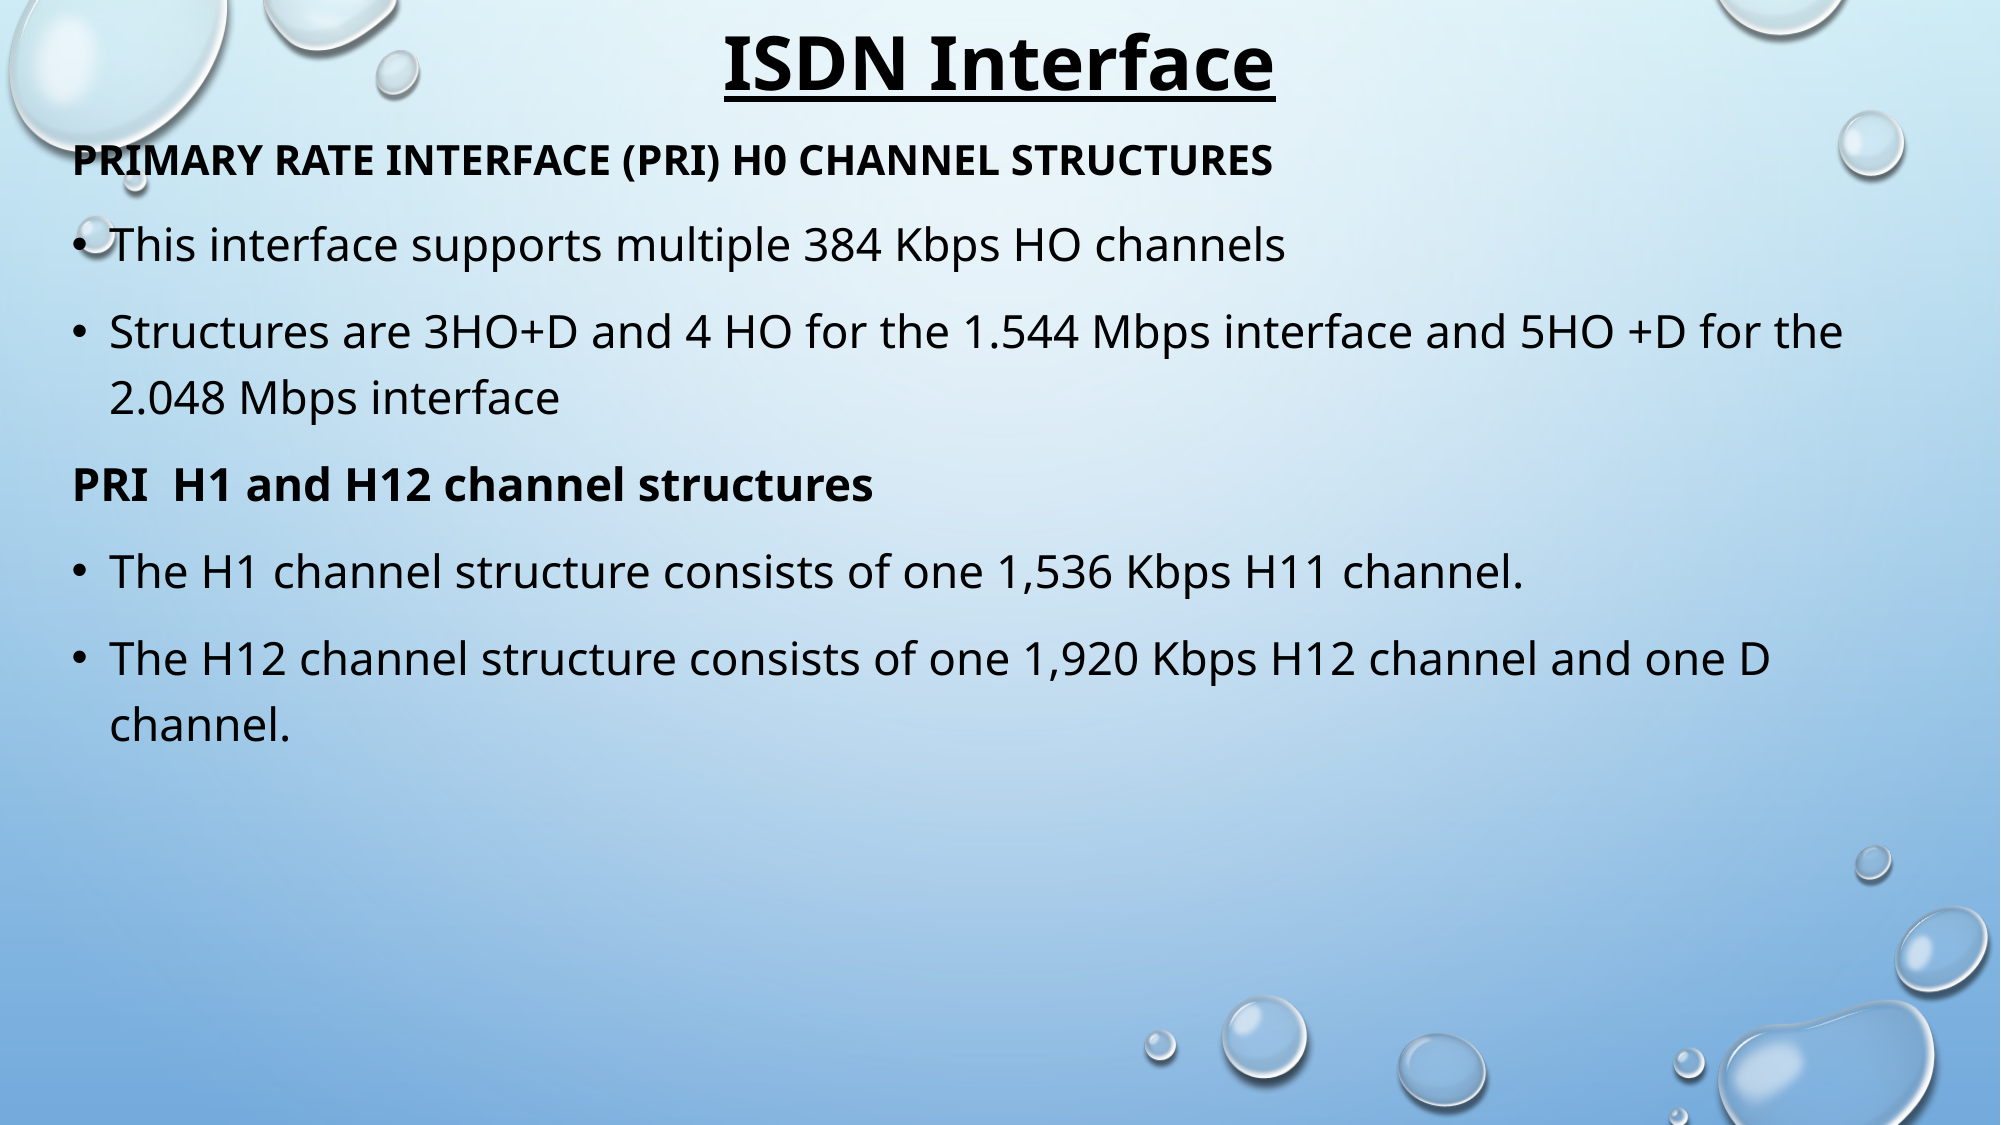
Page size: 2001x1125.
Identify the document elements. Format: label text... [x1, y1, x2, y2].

title ISDN Interface [149, 15, 1850, 116]
picture [0, 0, 2000, 1125]
text_box Primary Rate Interface (PRI) H0 channel structures This interface supports multiple 384 Kbps HO channels Structures are 3HO+D and 4 HO for the 1.544 Mbps interface and 5HO +D for the 2.048 Mbps interface PRI H1 and H12 channel structures The H1 channel structure consists of one 1,536 Kbps H11 channel. The H12 channel structure consists of one 1,920 Kbps H12 channel and one D channel. [56, 116, 1953, 1125]
